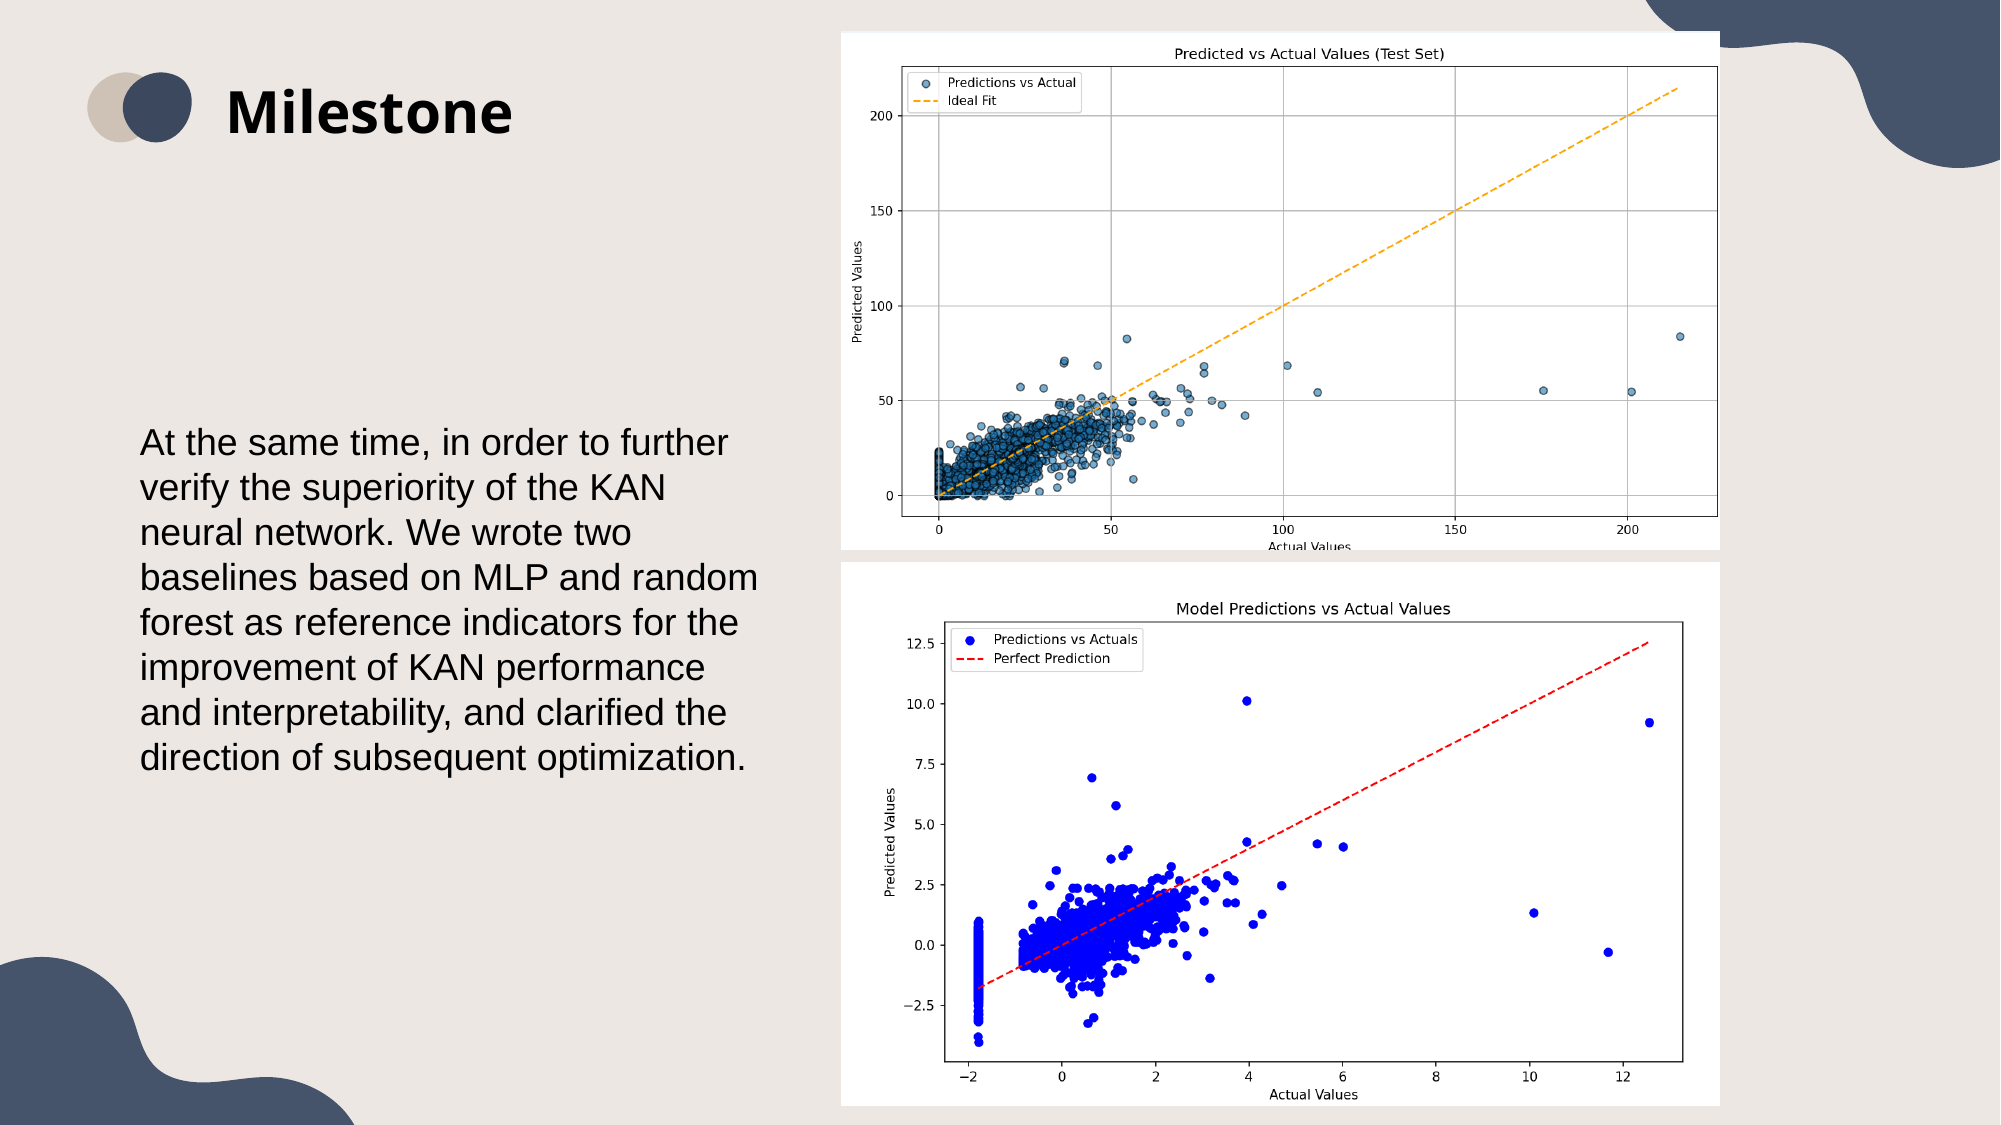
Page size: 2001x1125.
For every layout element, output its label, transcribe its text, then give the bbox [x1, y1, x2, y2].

text_box At the same time, in order to further verify the superiority of the KAN neural network. We wrote two baselines based on MLP and random forest as reference indicators for the improvement of KAN performance and interpretability, and clarified the direction of subsequent optimization. [125, 410, 792, 786]
text_box [122, 72, 192, 143]
text_box [87, 72, 143, 143]
picture [841, 562, 1720, 1106]
picture [841, 31, 1720, 550]
text_box Milestone [211, 67, 529, 153]
